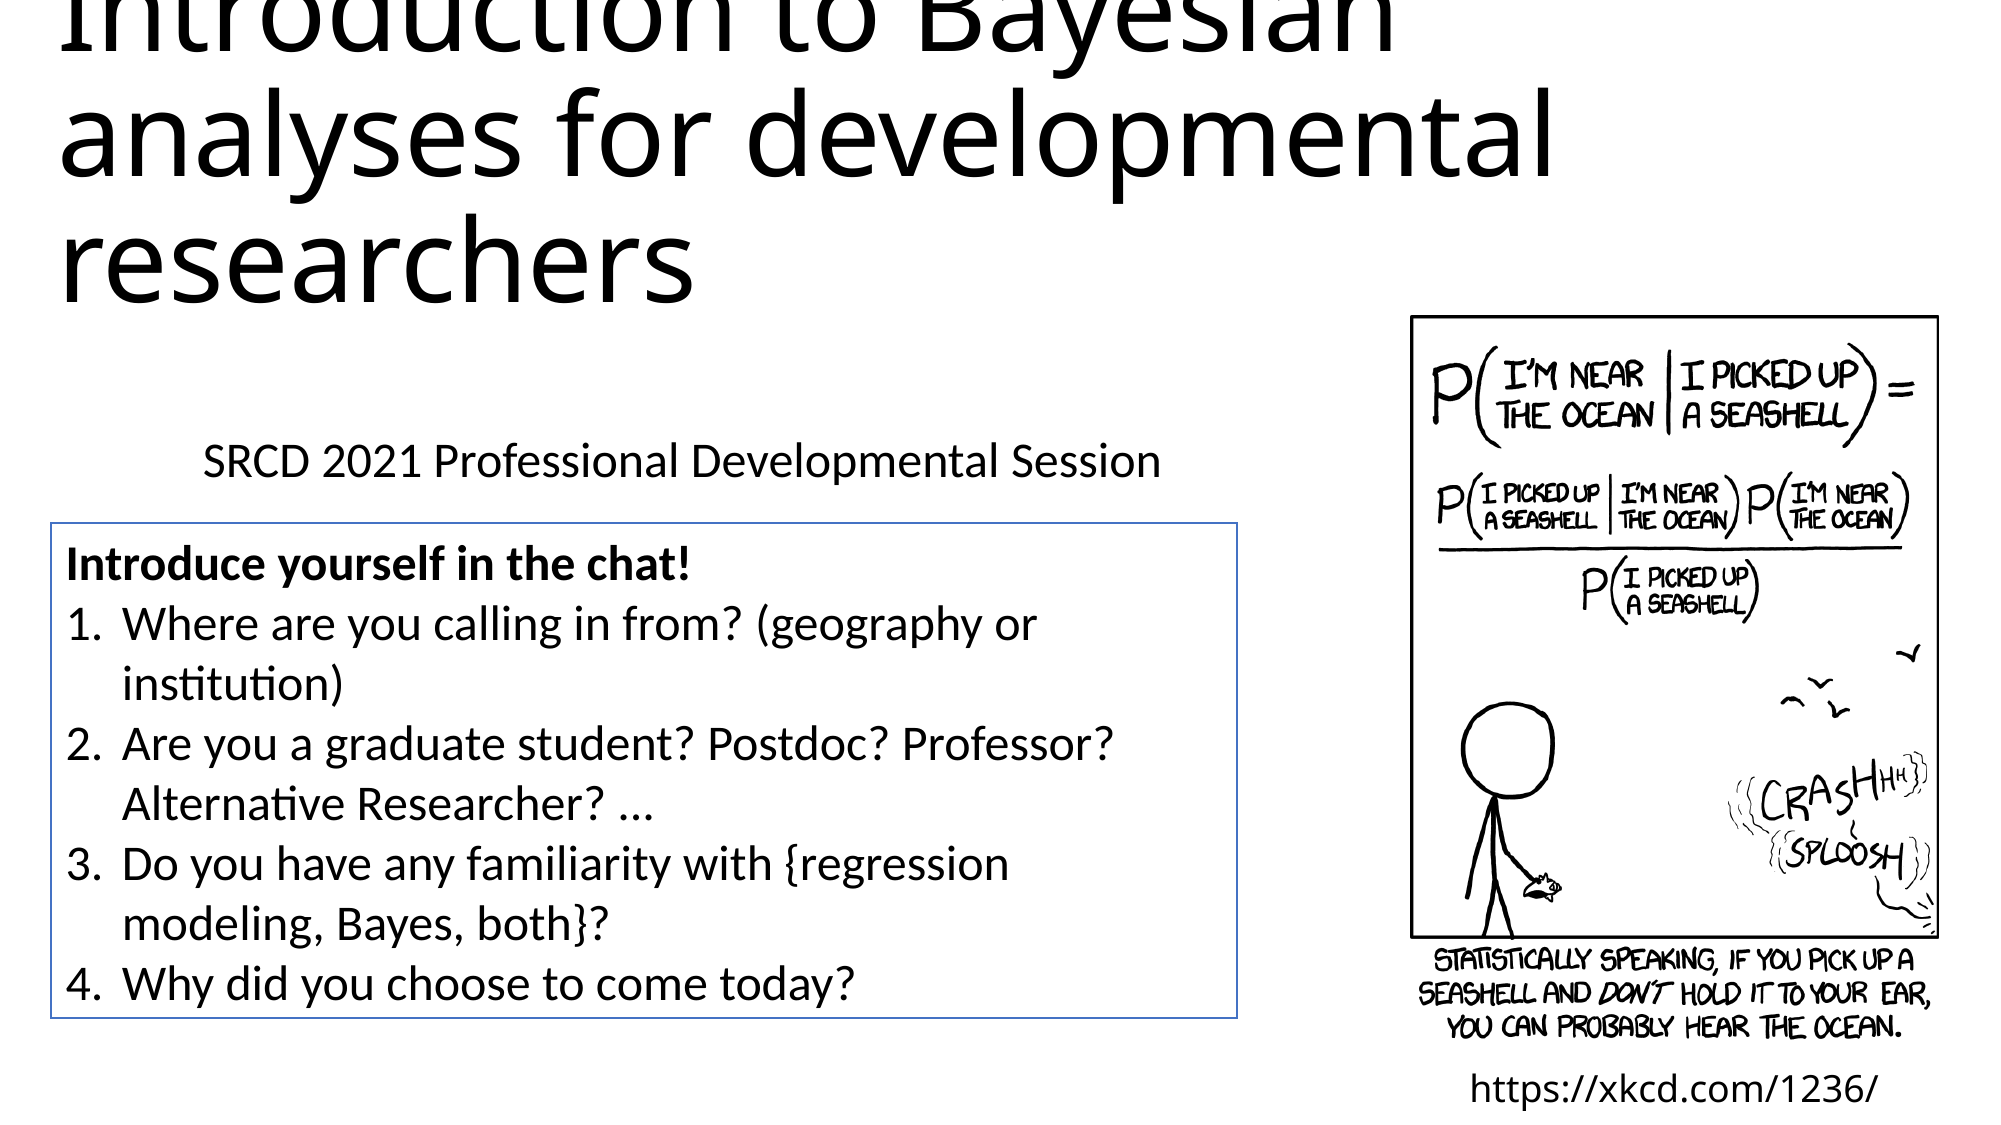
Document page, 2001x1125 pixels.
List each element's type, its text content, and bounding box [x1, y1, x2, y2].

picture [1410, 315, 1939, 1044]
subtitle SRCD 2021 Professional Developmental Session [0, 271, 1458, 548]
text_box Introduce yourself in the chat! Where are you calling in from? (geography or institution) Are you a graduate student? Postdoc? Professor? Alternative Researcher? ... Do you have any familiarity with {regression modeling, Bayes, both}? Why did you choose to come today? [50, 522, 1238, 1019]
text_box https://xkcd.com/1236/ [1454, 1057, 1894, 1118]
title Introduction to Bayesian analyses for developmental researchers [42, 0, 1760, 315]
